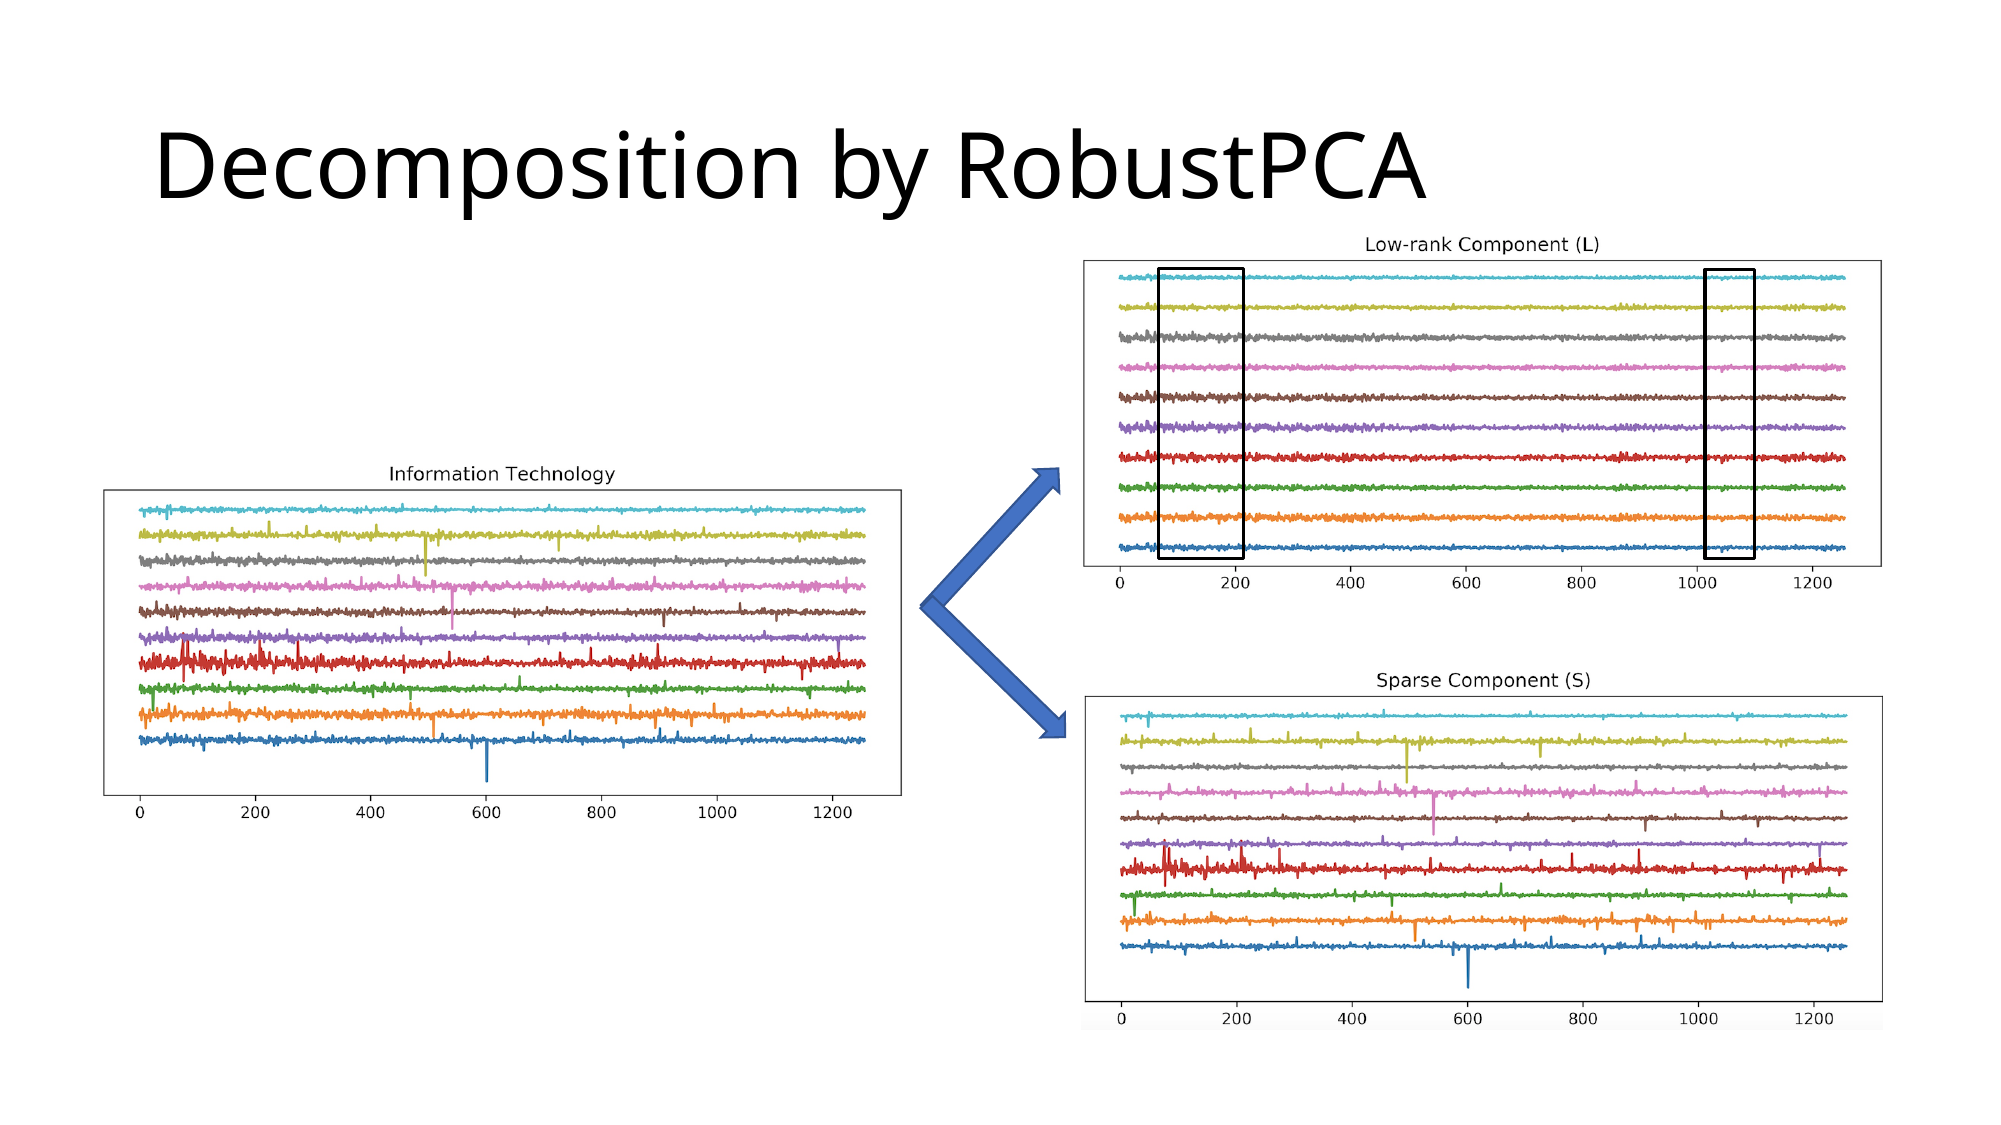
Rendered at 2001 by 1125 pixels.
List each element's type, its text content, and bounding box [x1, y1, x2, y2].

picture [1081, 233, 1883, 594]
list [101, 462, 903, 823]
picture [1081, 669, 1883, 1030]
text_box [919, 467, 1061, 606]
title Decomposition by RobustPCA [137, 59, 1863, 278]
text_box [918, 594, 1067, 739]
